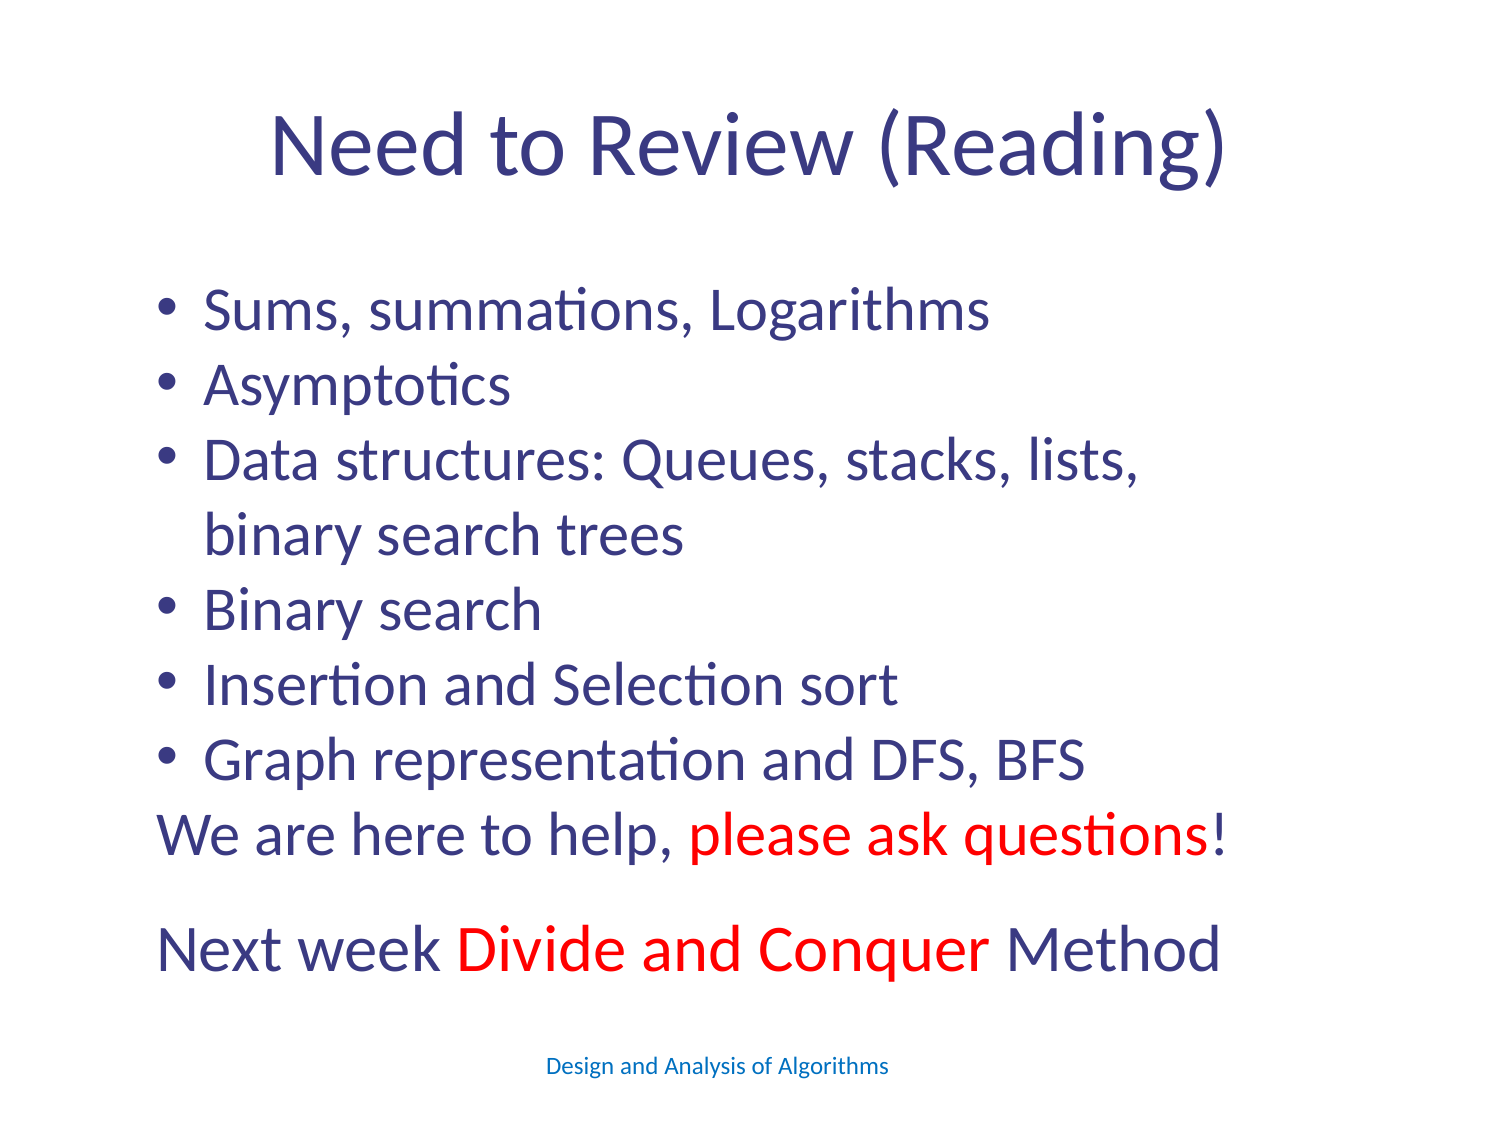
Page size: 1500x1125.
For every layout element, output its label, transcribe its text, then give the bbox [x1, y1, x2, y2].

title Need to Review (Reading) [75, 45, 1425, 233]
footer Design and Analysis of Algorithms [480, 1034, 956, 1095]
text_box Sums, summations, Logarithms Asymptotics Data structures: Queues, stacks, lists, binary search trees Binary search Insertion and Selection sort Graph representation and DFS, BFS We are here to help, please ask questions! [141, 260, 1286, 875]
text_box Next week Divide and Conquer Method [141, 897, 1268, 993]
